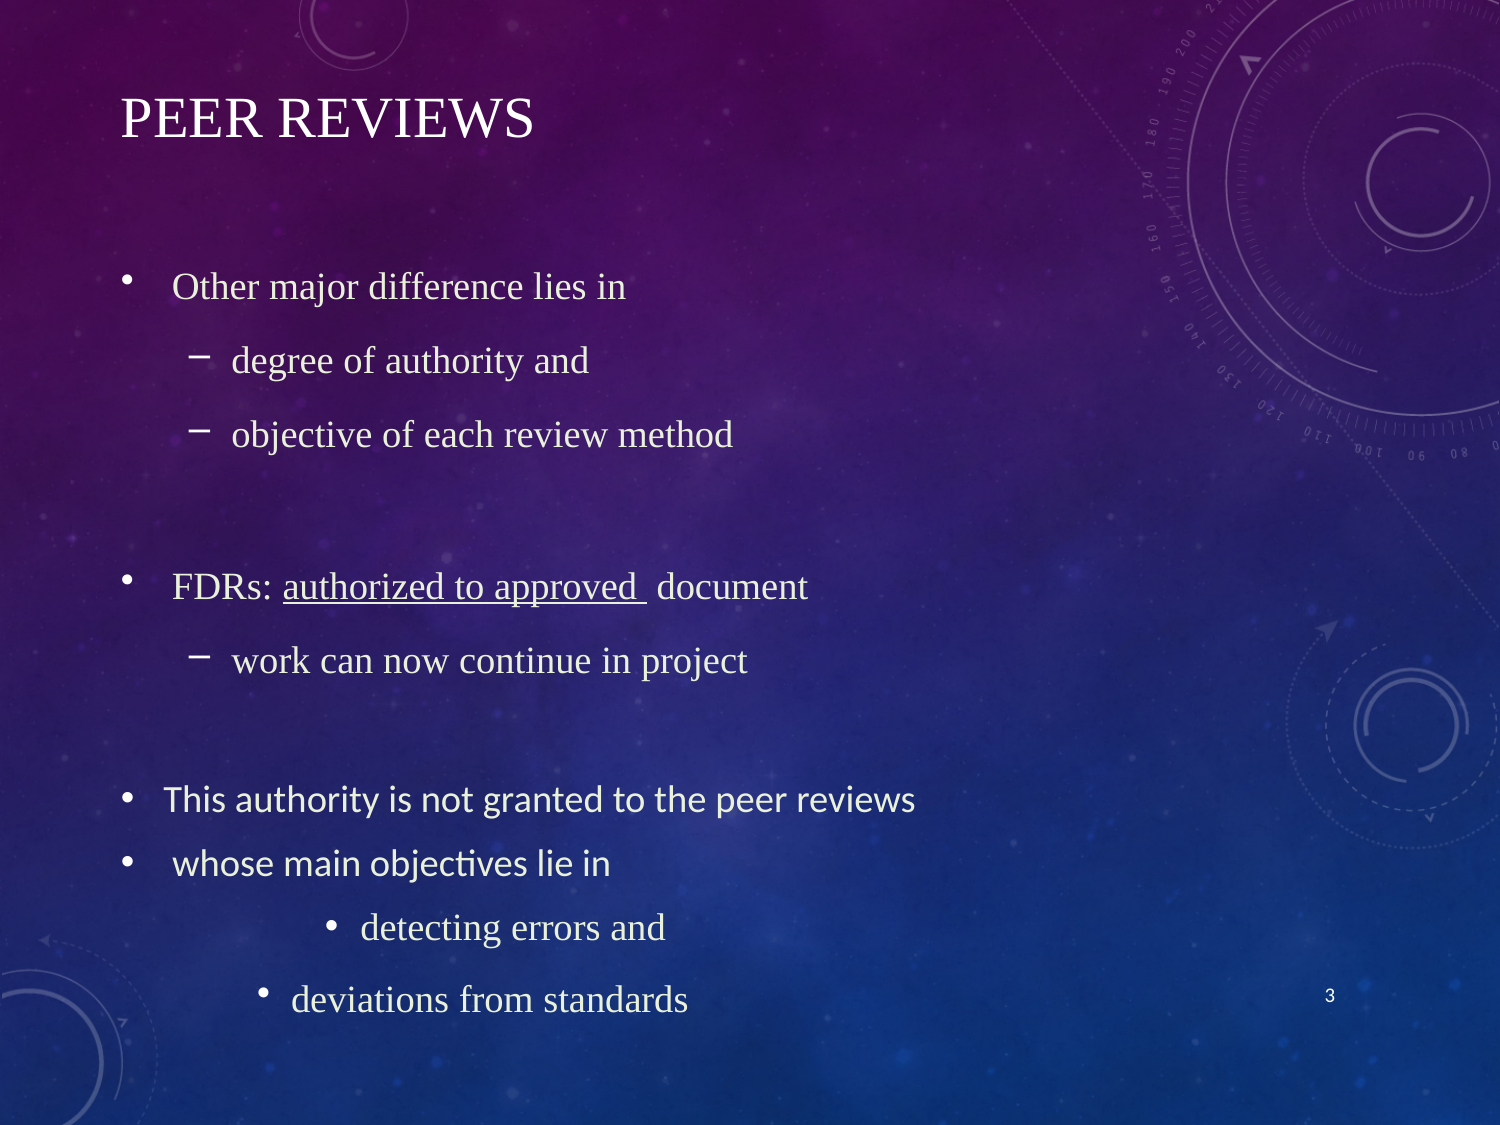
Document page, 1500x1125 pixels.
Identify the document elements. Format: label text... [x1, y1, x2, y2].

slide_number 3 [1281, 963, 1350, 1025]
picture [0, 0, 1500, 1125]
list Other major difference lies in degree of authority and objective of each review method FDRs: authorized to approved document work can now continue in project This authority is not granted to the peer reviews whose main objectives lie in detecting errors and deviations from standards [112, 172, 1388, 1038]
title Peer Reviews [112, 54, 1388, 172]
